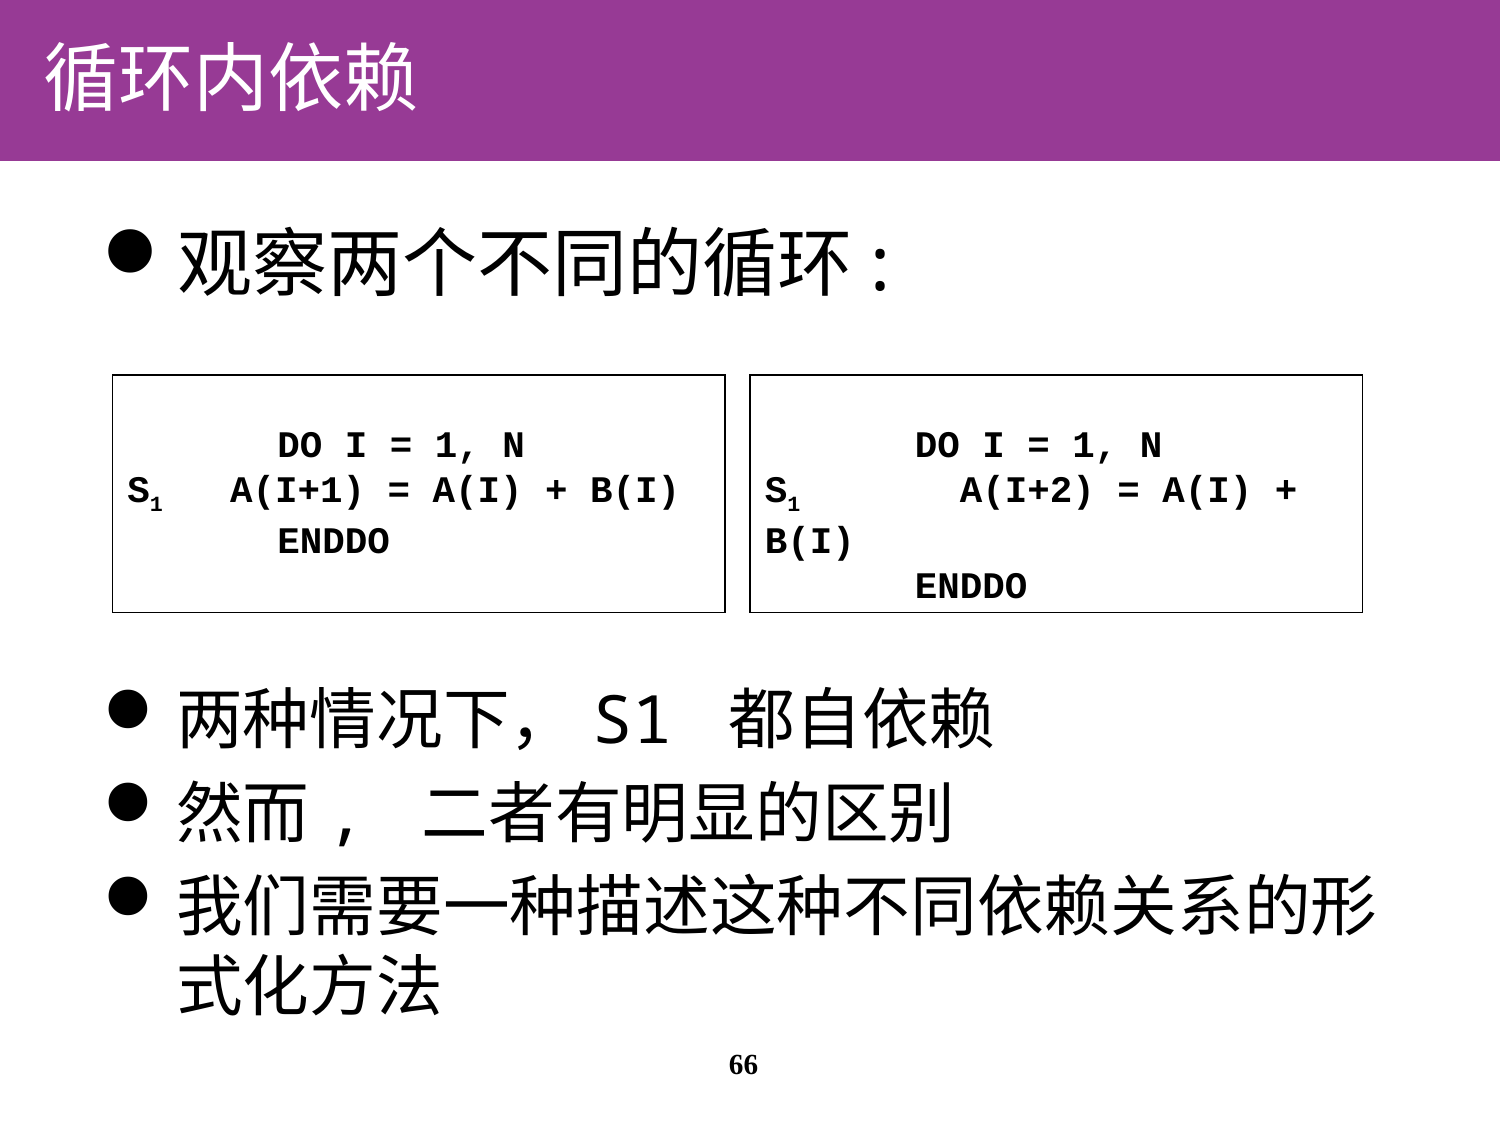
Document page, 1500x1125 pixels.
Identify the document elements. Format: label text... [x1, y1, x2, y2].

list 观察两个不同的循环: [87, 207, 1401, 373]
text_box [112, 374, 725, 613]
title 循环内依赖 [28, 19, 1013, 132]
slide_number 66 [587, 1037, 901, 1113]
text_box 两种情况下，S1 都自依赖 然而, 二者有明显的区别 我们需要一种描述这种不同依赖关系的形式化方法 [88, 669, 1401, 834]
text_box [749, 374, 1363, 613]
